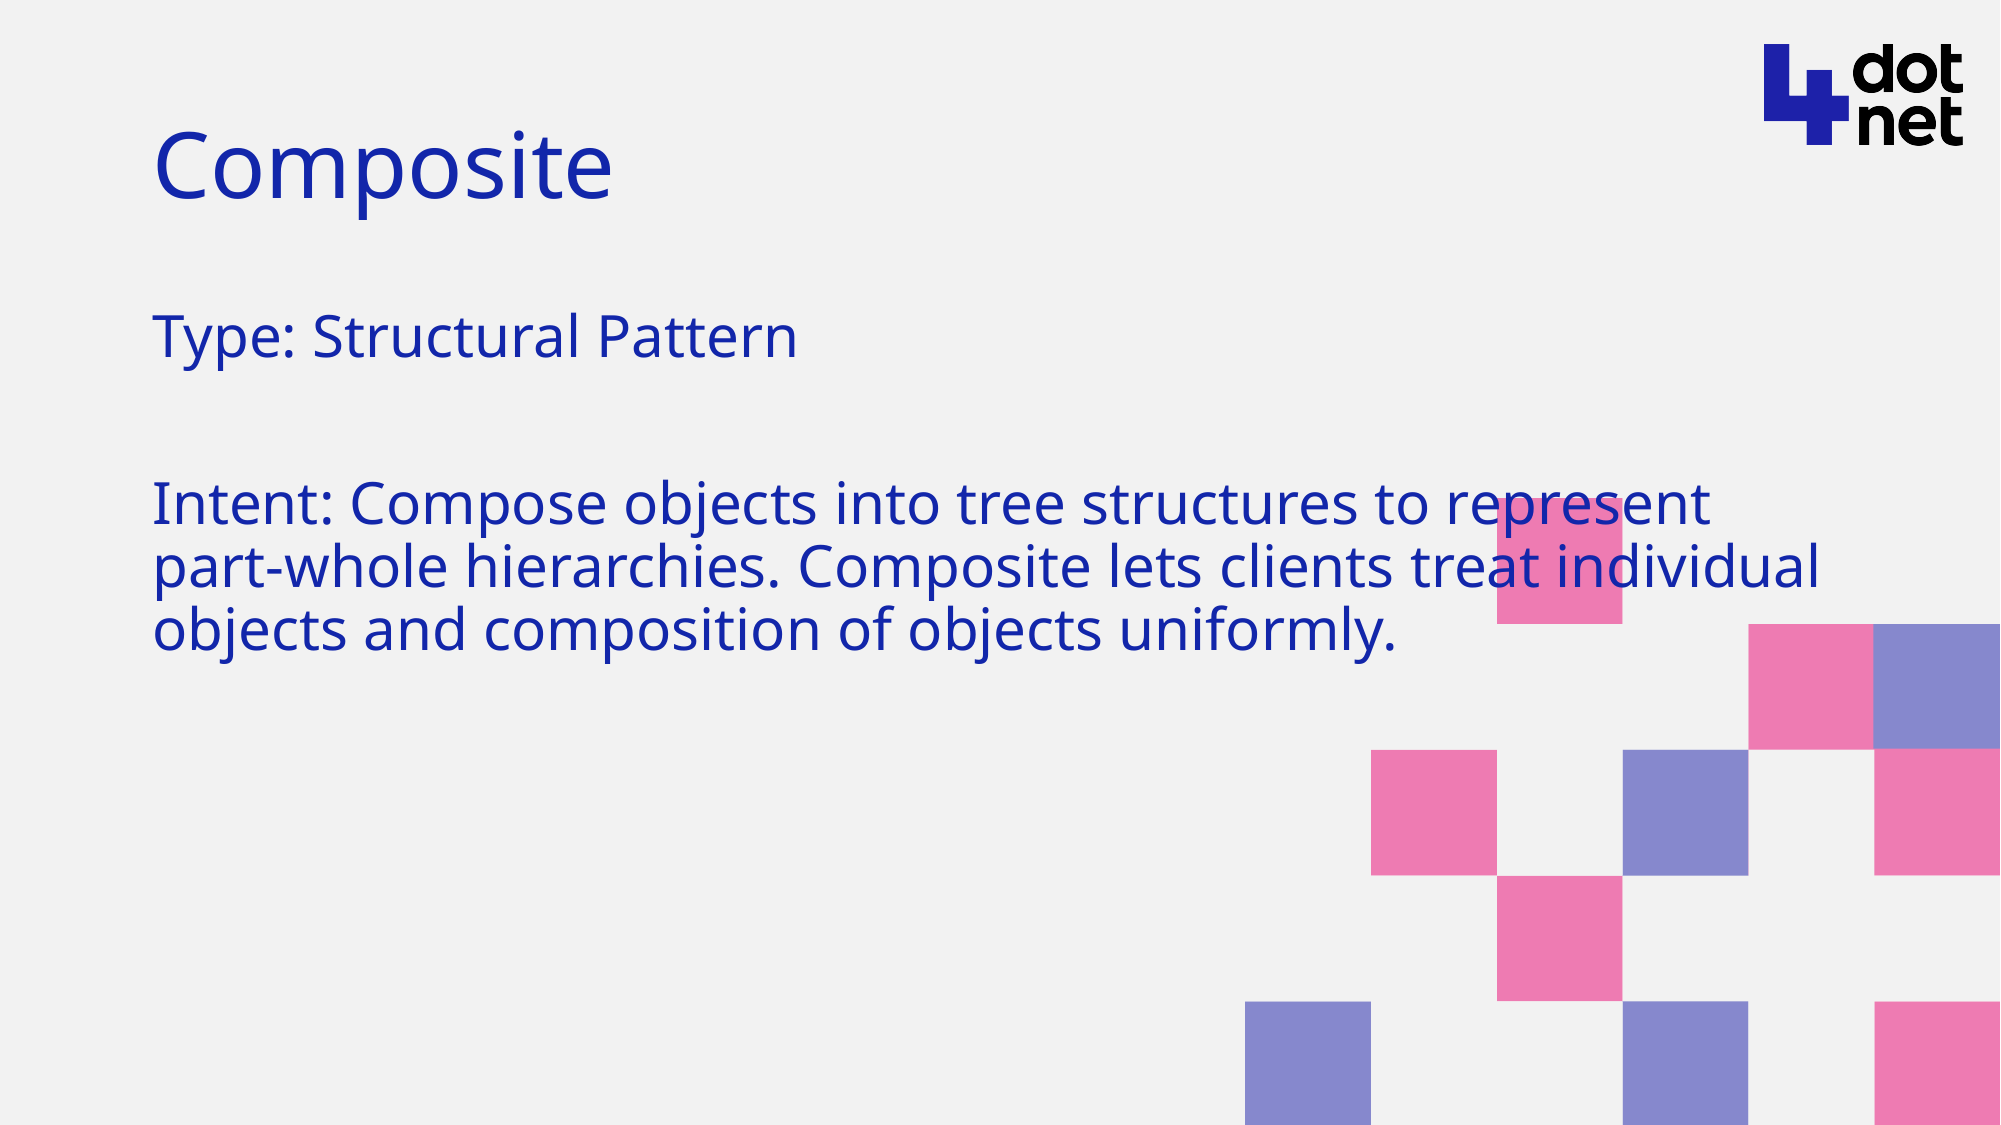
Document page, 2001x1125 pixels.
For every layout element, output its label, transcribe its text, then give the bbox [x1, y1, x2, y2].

title Composite [137, 59, 1863, 278]
picture [1764, 44, 1963, 146]
list Type: Structural Pattern Intent: Compose objects into tree structures to represent part-whole hierarchies. Composite lets clients treat individual objects and composition of objects uniformly. [137, 299, 1863, 1014]
